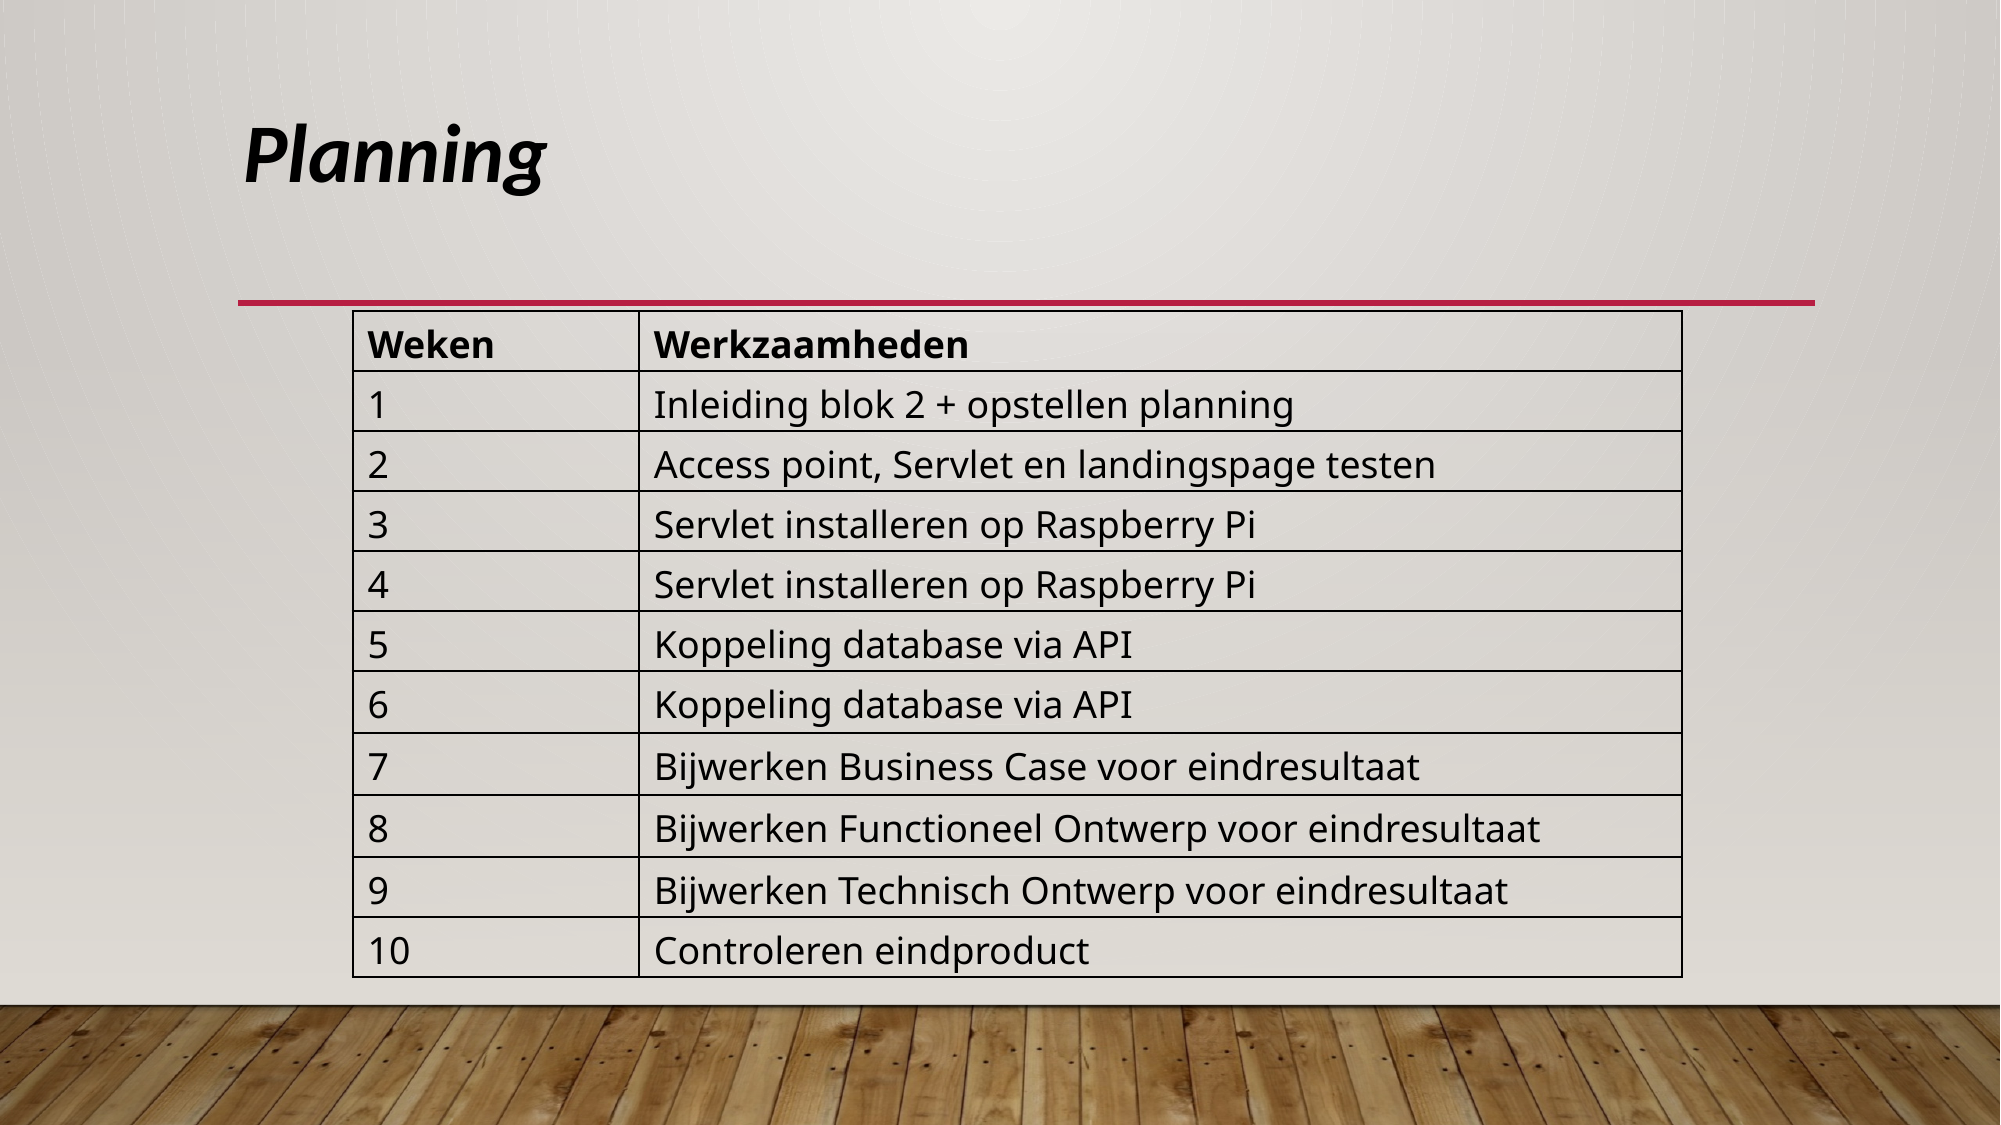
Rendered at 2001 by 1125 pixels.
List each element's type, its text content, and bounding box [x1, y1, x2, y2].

table_cell 1 [354, 372, 638, 430]
table_header Weken [354, 312, 638, 370]
table_cell 4 [354, 552, 638, 610]
table_cell Inleiding blok 2 + opstellen planning [640, 372, 1681, 430]
table_cell 2 [354, 432, 638, 490]
table_cell 7 [354, 734, 638, 794]
picture [0, 1005, 2000, 1125]
table_cell 6 [354, 672, 638, 732]
table_cell Bijwerken Functioneel Ontwerp voor eindresultaat [640, 796, 1681, 856]
table_cell 3 [354, 492, 638, 550]
table_cell 5 [354, 612, 638, 670]
table_cell Bijwerken Technisch Ontwerp voor eindresultaat [640, 858, 1681, 916]
table_cell Servlet installeren op Raspberry Pi [640, 552, 1681, 610]
text_box Planning [228, 91, 565, 207]
table_cell 10 [354, 918, 638, 976]
table_cell Koppeling database via API [640, 672, 1681, 732]
table_cell Bijwerken Business Case voor eindresultaat [640, 734, 1681, 794]
table_cell 9 [354, 858, 638, 916]
table_cell Servlet installeren op Raspberry Pi [640, 492, 1681, 550]
table_cell 8 [354, 796, 638, 856]
table_cell Koppeling database via API [640, 612, 1681, 670]
table_cell Controleren eindproduct [640, 918, 1681, 976]
table_cell Access point, Servlet en landingspage testen [640, 432, 1681, 490]
table_header Werkzaamheden [640, 312, 1681, 370]
